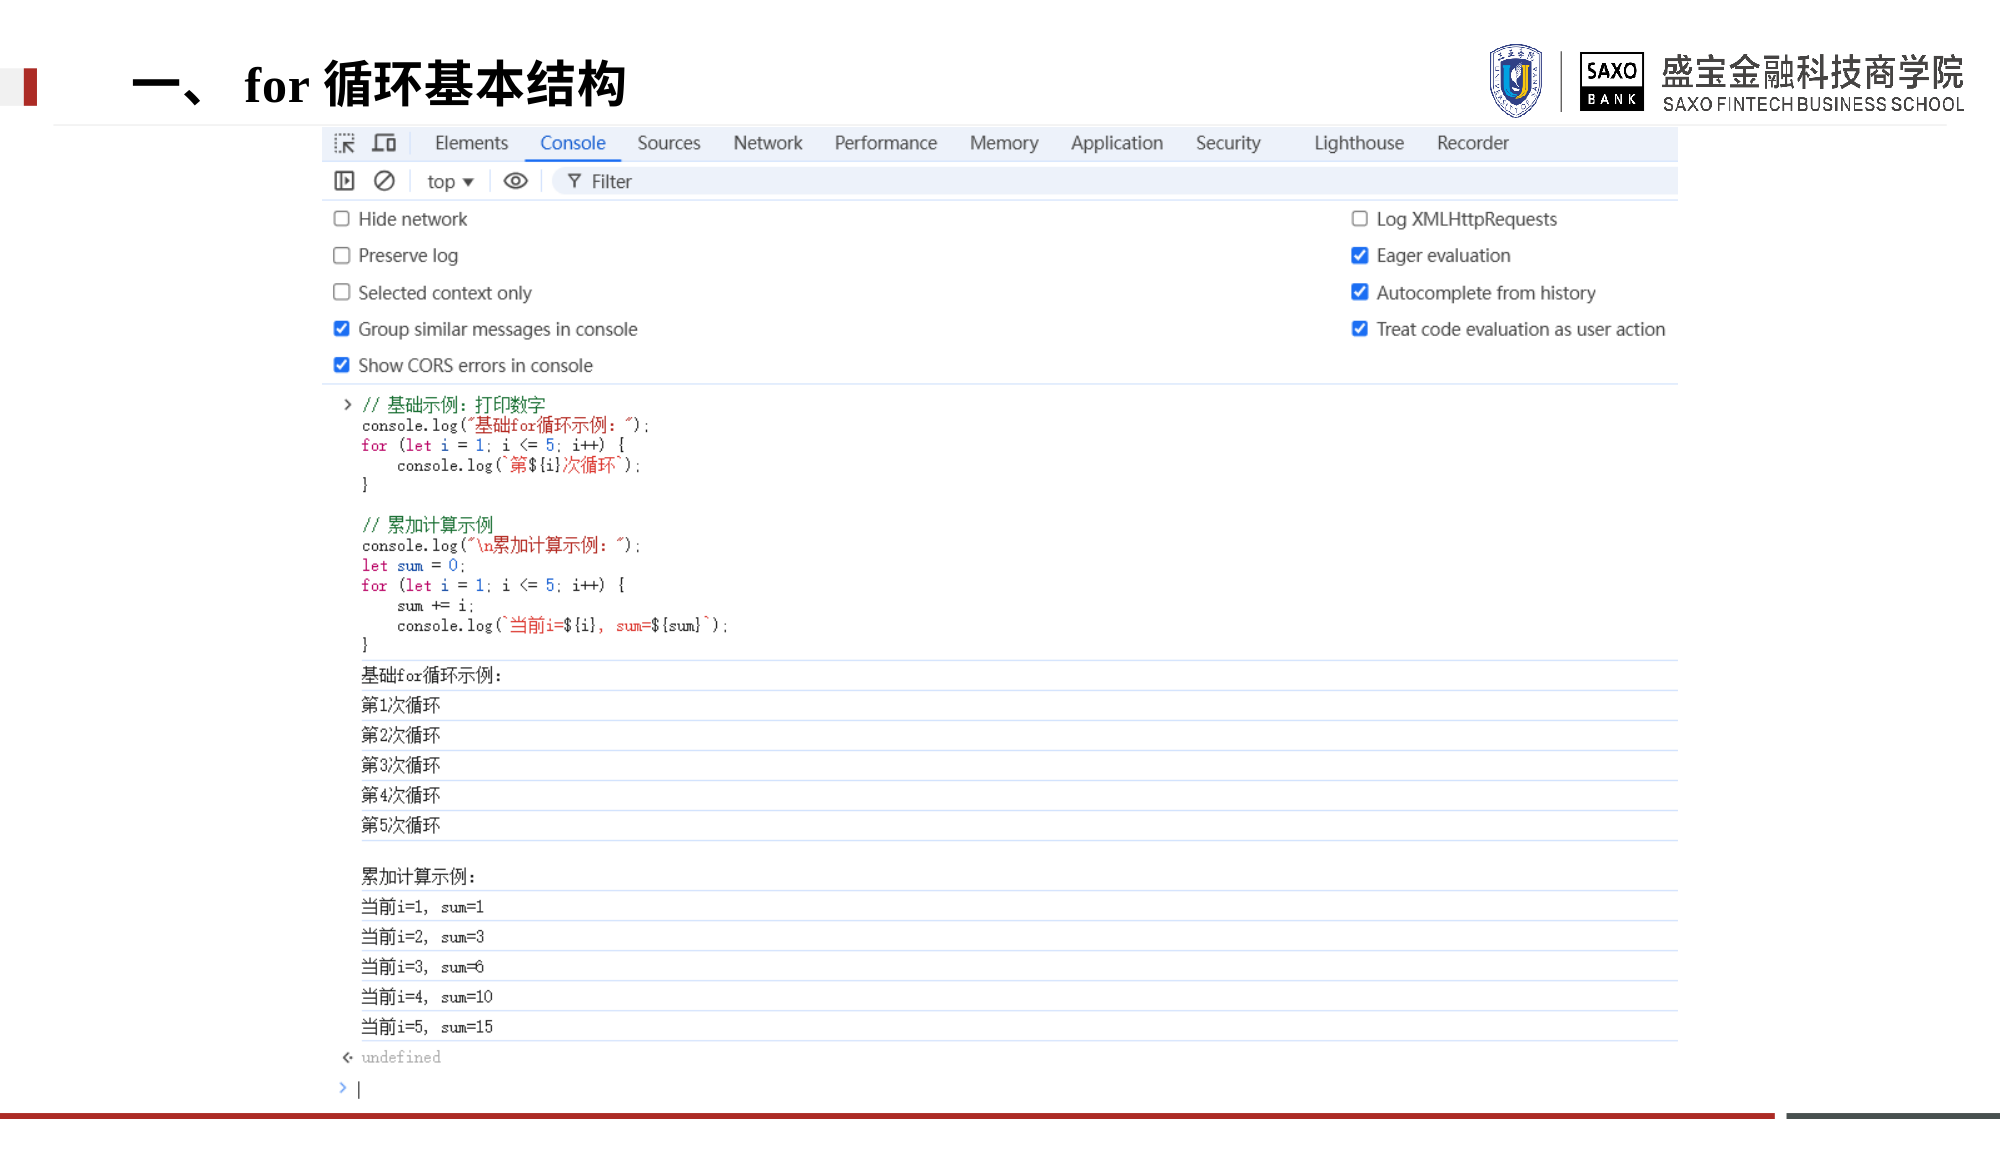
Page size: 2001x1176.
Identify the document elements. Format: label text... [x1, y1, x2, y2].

picture [52, 124, 1948, 1104]
picture [0, 1112, 1775, 1119]
picture [1786, 1112, 2000, 1119]
picture [0, 68, 37, 106]
text_box 一、for循环基本结构 [131, 44, 705, 113]
picture [1489, 43, 1964, 118]
